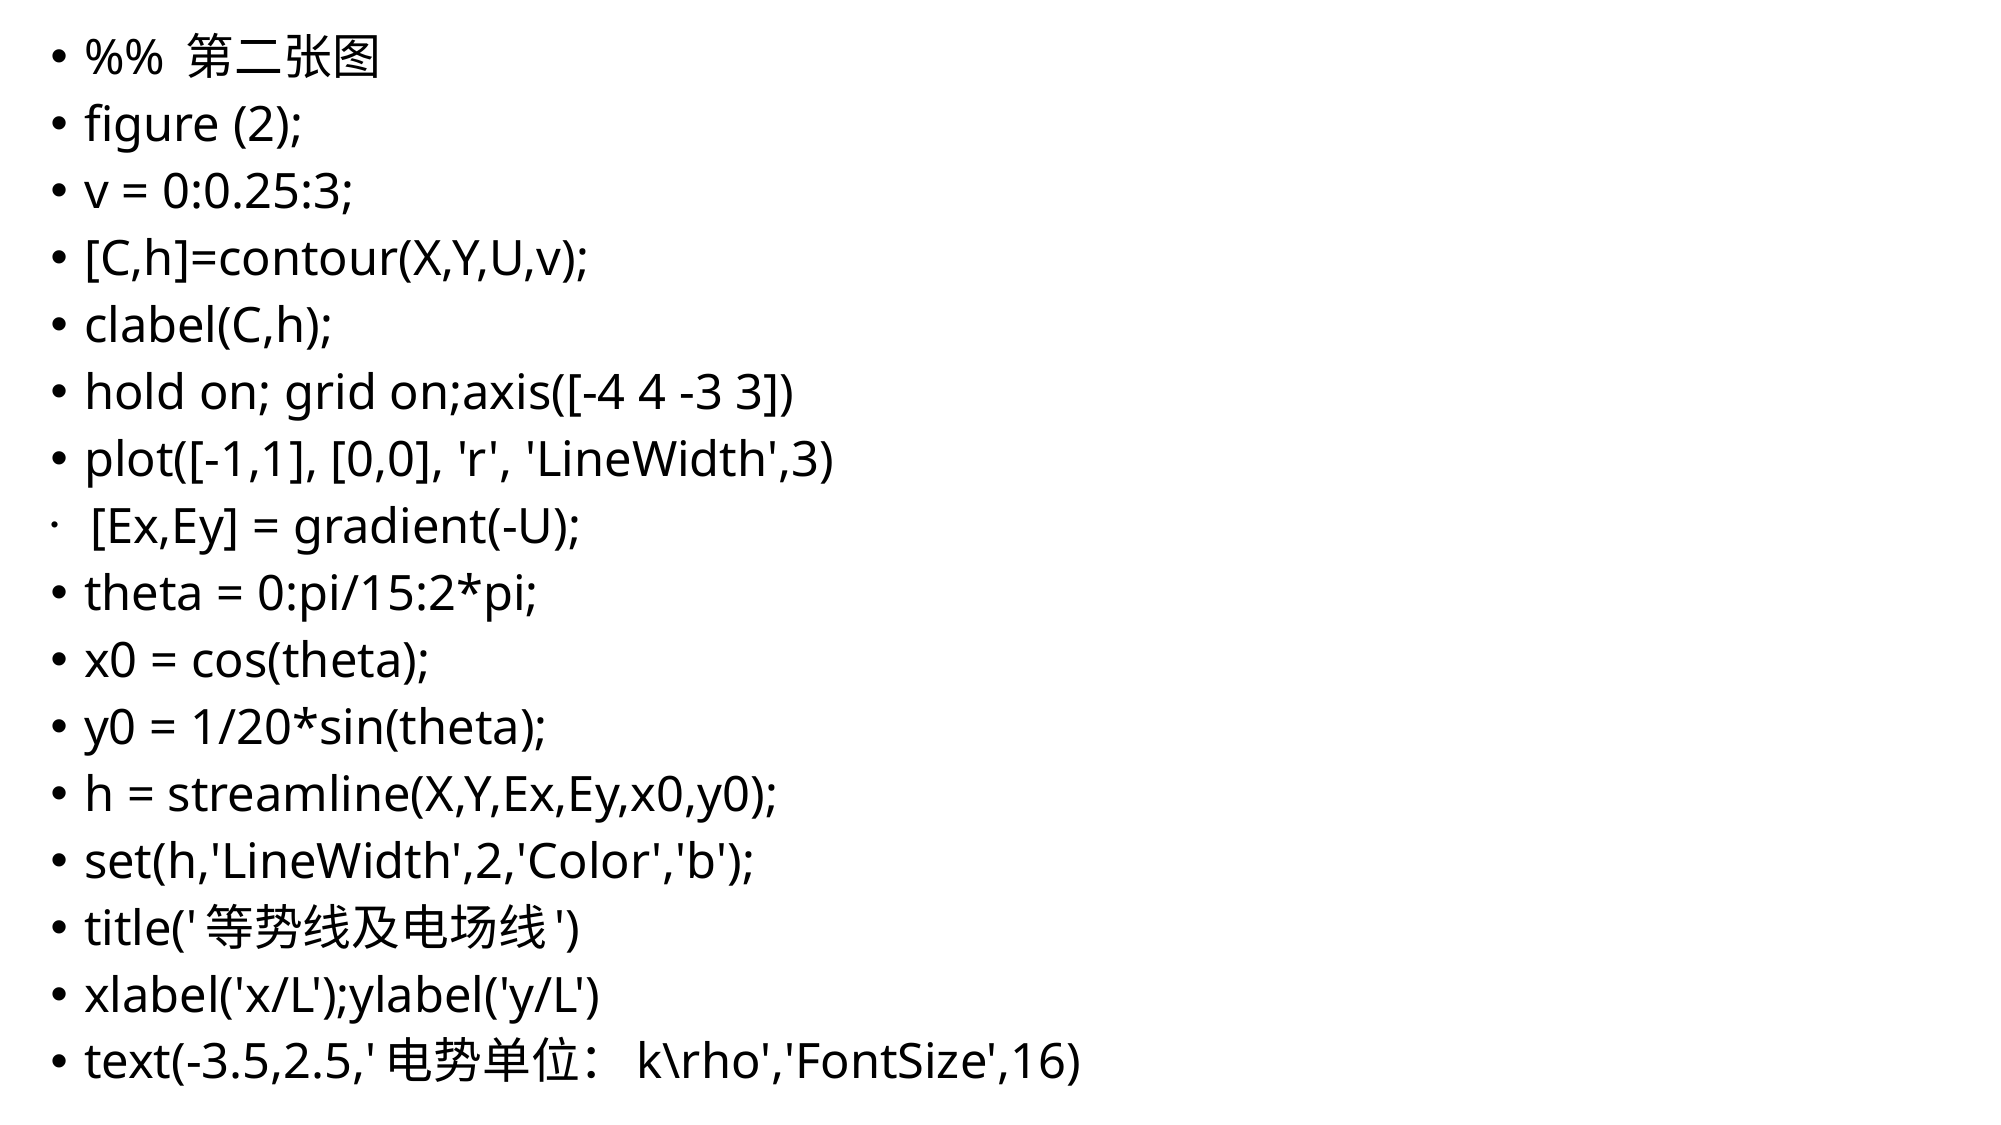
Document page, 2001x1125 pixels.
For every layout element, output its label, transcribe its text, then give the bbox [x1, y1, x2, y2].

list %% 第二张图 figure (2); v = 0:0.25:3; [C,h]=contour(X,Y,U,v); clabel(C,h); hold on; grid on;axis([-4 4 -3 3]) plot([-1,1], [0,0], 'r', 'LineWidth',3) [Ex,Ey] = gradient(-U); theta = 0:pi/15:2*pi; x0 = cos(theta); y0 = 1/20*sin(theta); h = streamline(X,Y,Ex,Ey,x0,y0); set(h,'LineWidth',2,'Color','b'); title('等势线及电场线') xlabel('x/L');ylabel('y/L') text(-3.5,2.5,'电势单位：k\rho','FontSize',16) [35, 24, 1867, 1104]
